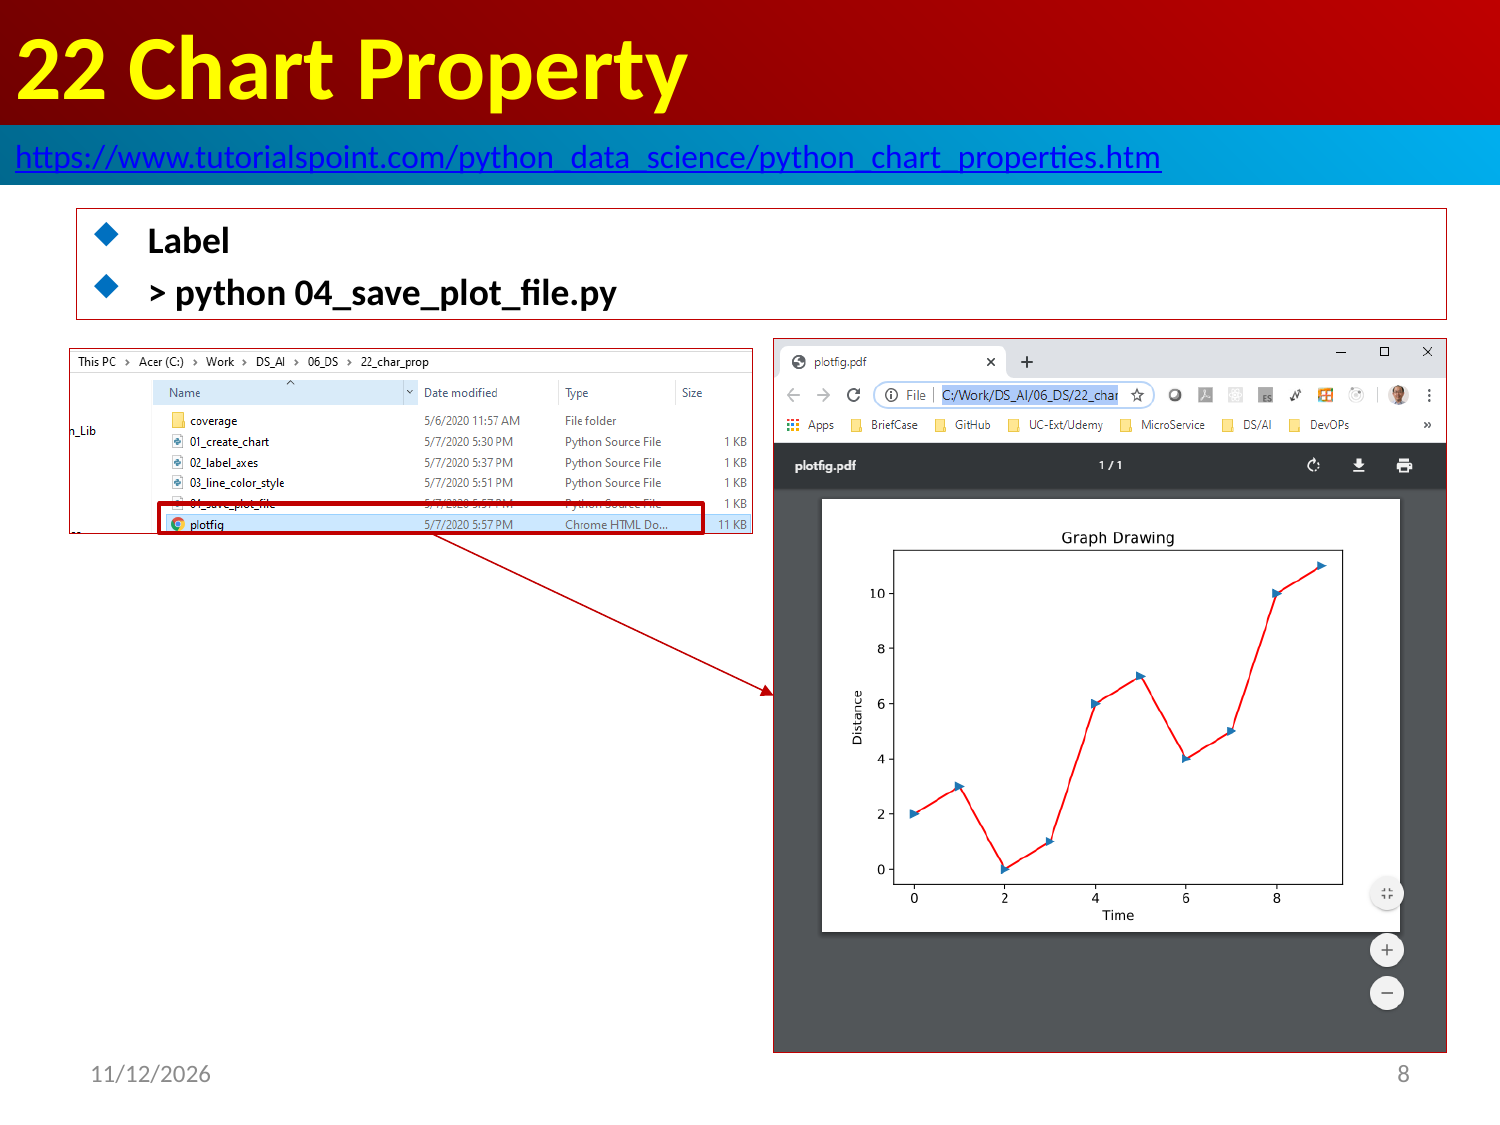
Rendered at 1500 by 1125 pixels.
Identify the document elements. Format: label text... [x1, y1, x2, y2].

title 22 Chart Property [0, 0, 1500, 125]
text_box https://www.tutorialspoint.com/python_data_science/python_chart_properties.htm [0, 125, 1500, 185]
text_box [430, 533, 774, 696]
picture [773, 337, 1448, 1054]
picture [68, 347, 753, 534]
subtitle Label > python 04_save_plot_file.py [76, 208, 1447, 320]
slide_number 8 [1074, 1061, 1425, 1103]
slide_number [75, 1042, 425, 1103]
